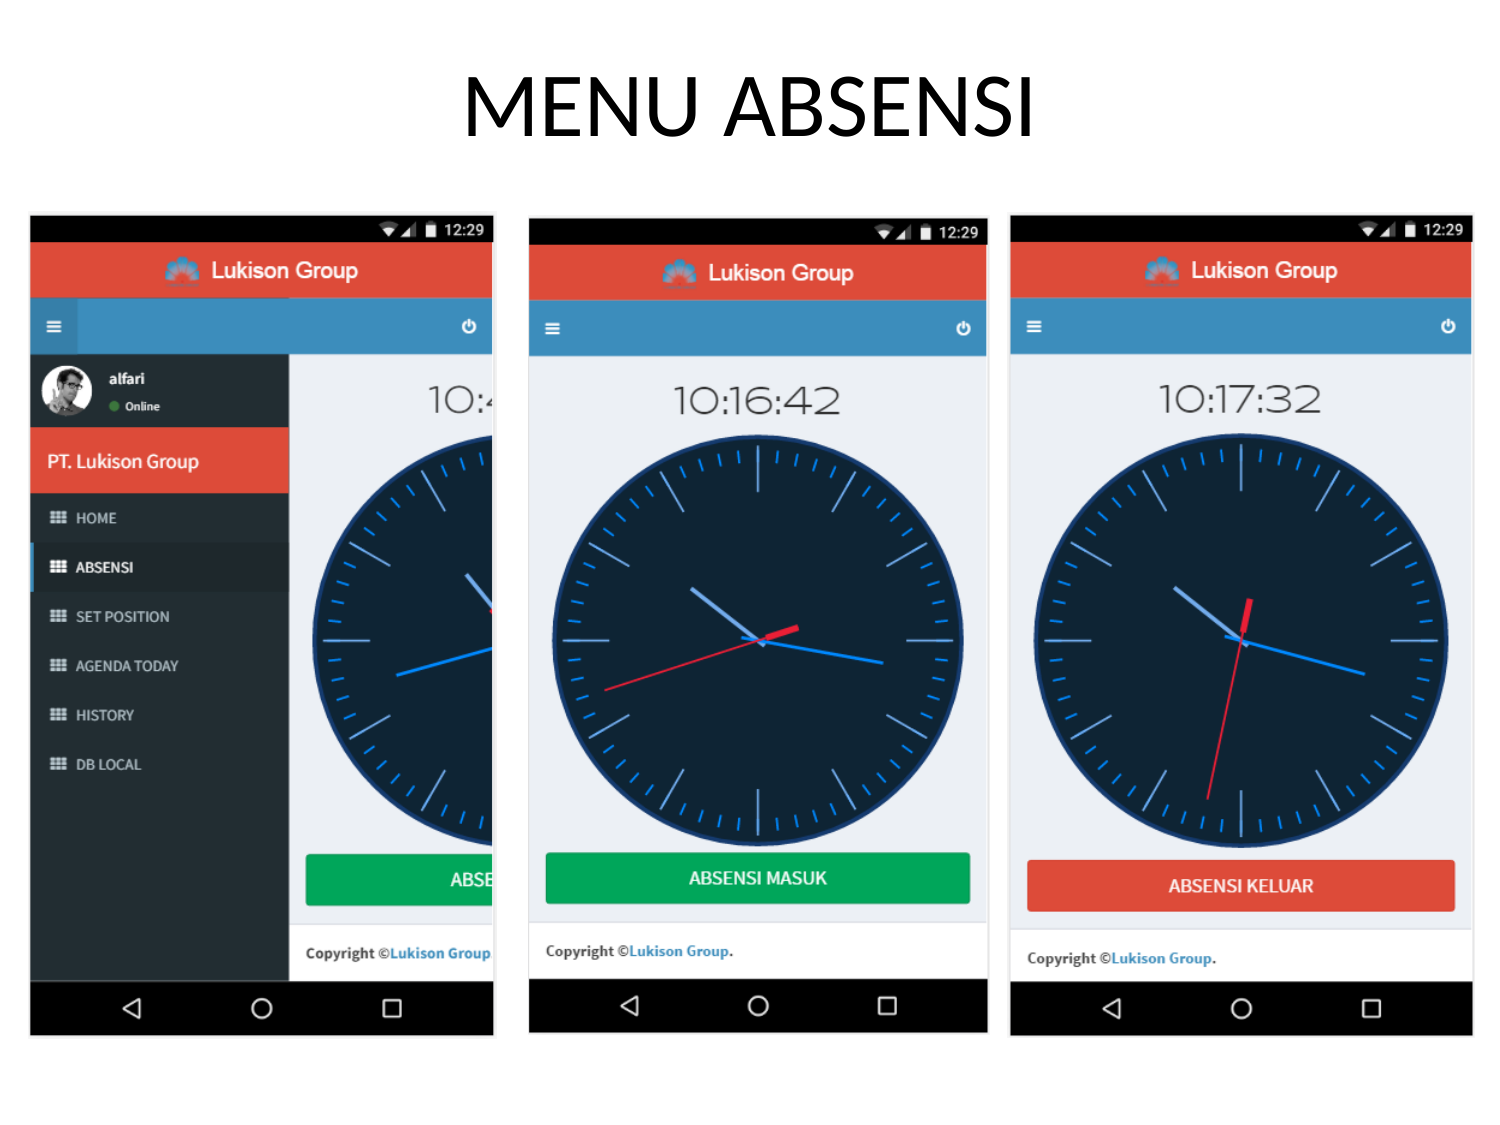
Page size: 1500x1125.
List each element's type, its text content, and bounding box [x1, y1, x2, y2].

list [1006, 211, 1475, 1038]
picture [527, 215, 990, 1035]
title MENU ABSENSI [75, 12, 1425, 188]
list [28, 210, 497, 1039]
